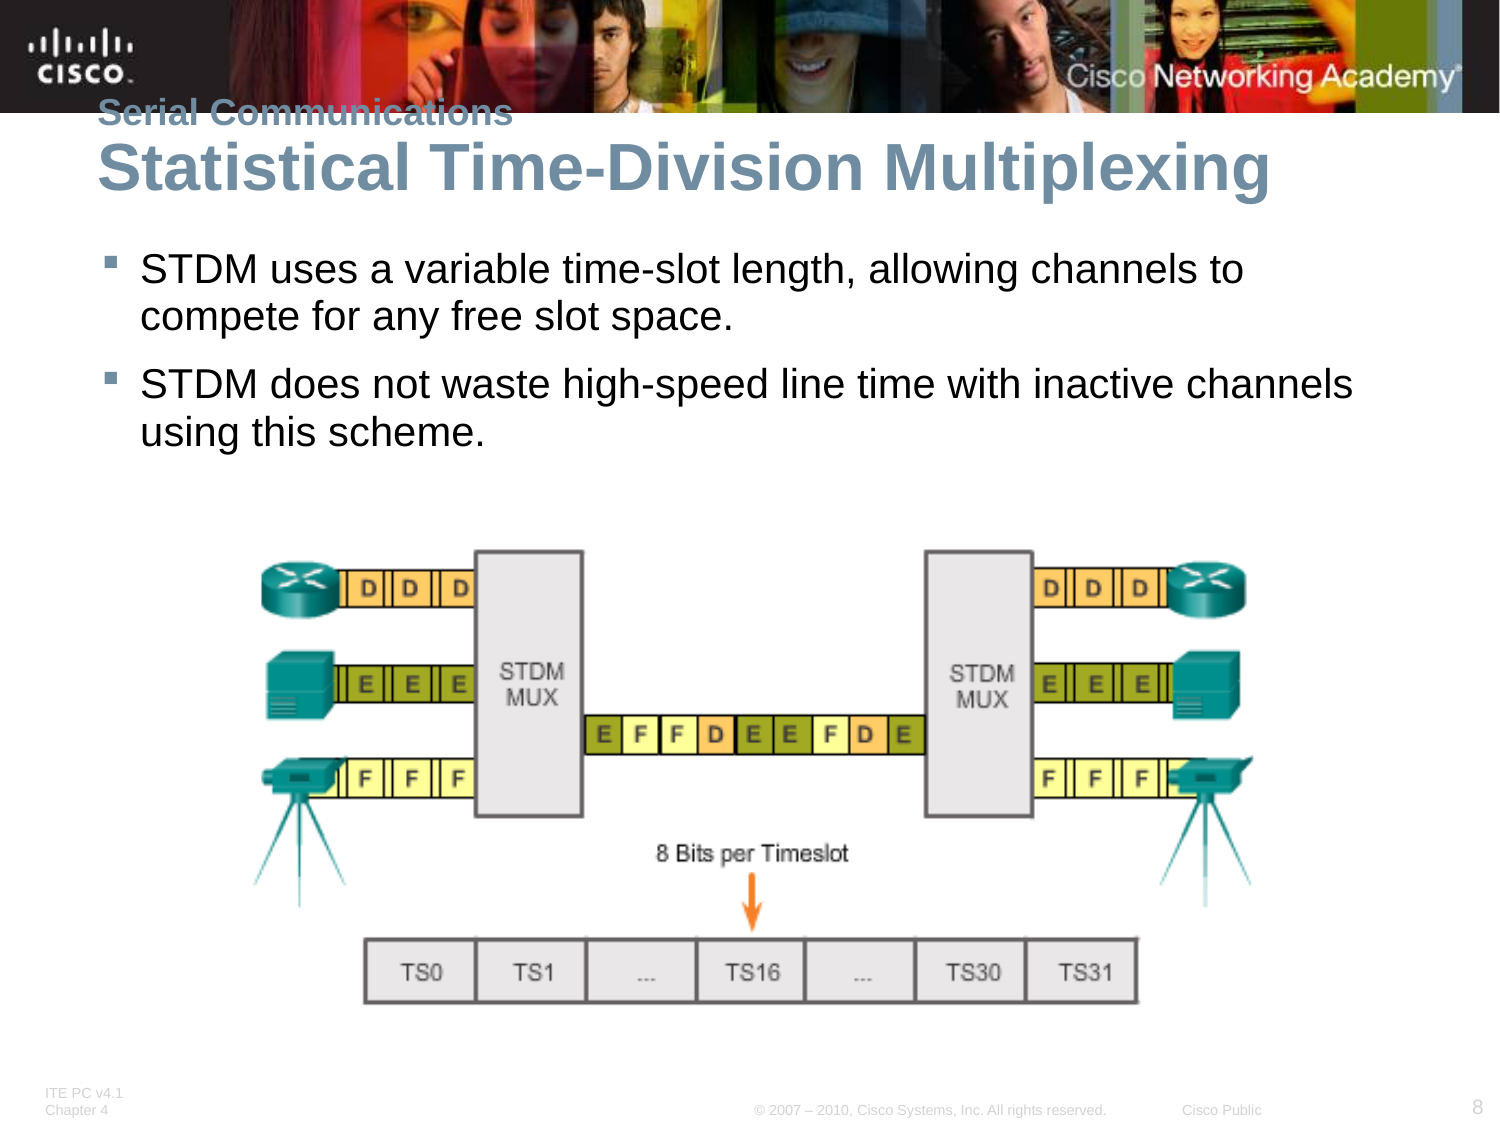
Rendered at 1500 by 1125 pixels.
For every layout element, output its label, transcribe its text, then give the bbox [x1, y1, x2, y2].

picture [221, 481, 1299, 1069]
list STDM uses a variable time-slot length, allowing channels to compete for any free slot space. STDM does not waste high-speed line time with inactive channels using this scheme. [87, 238, 1425, 478]
picture [0, 0, 1500, 113]
title Serial Communications Statistical Time-Division Multiplexing [83, 74, 1421, 213]
